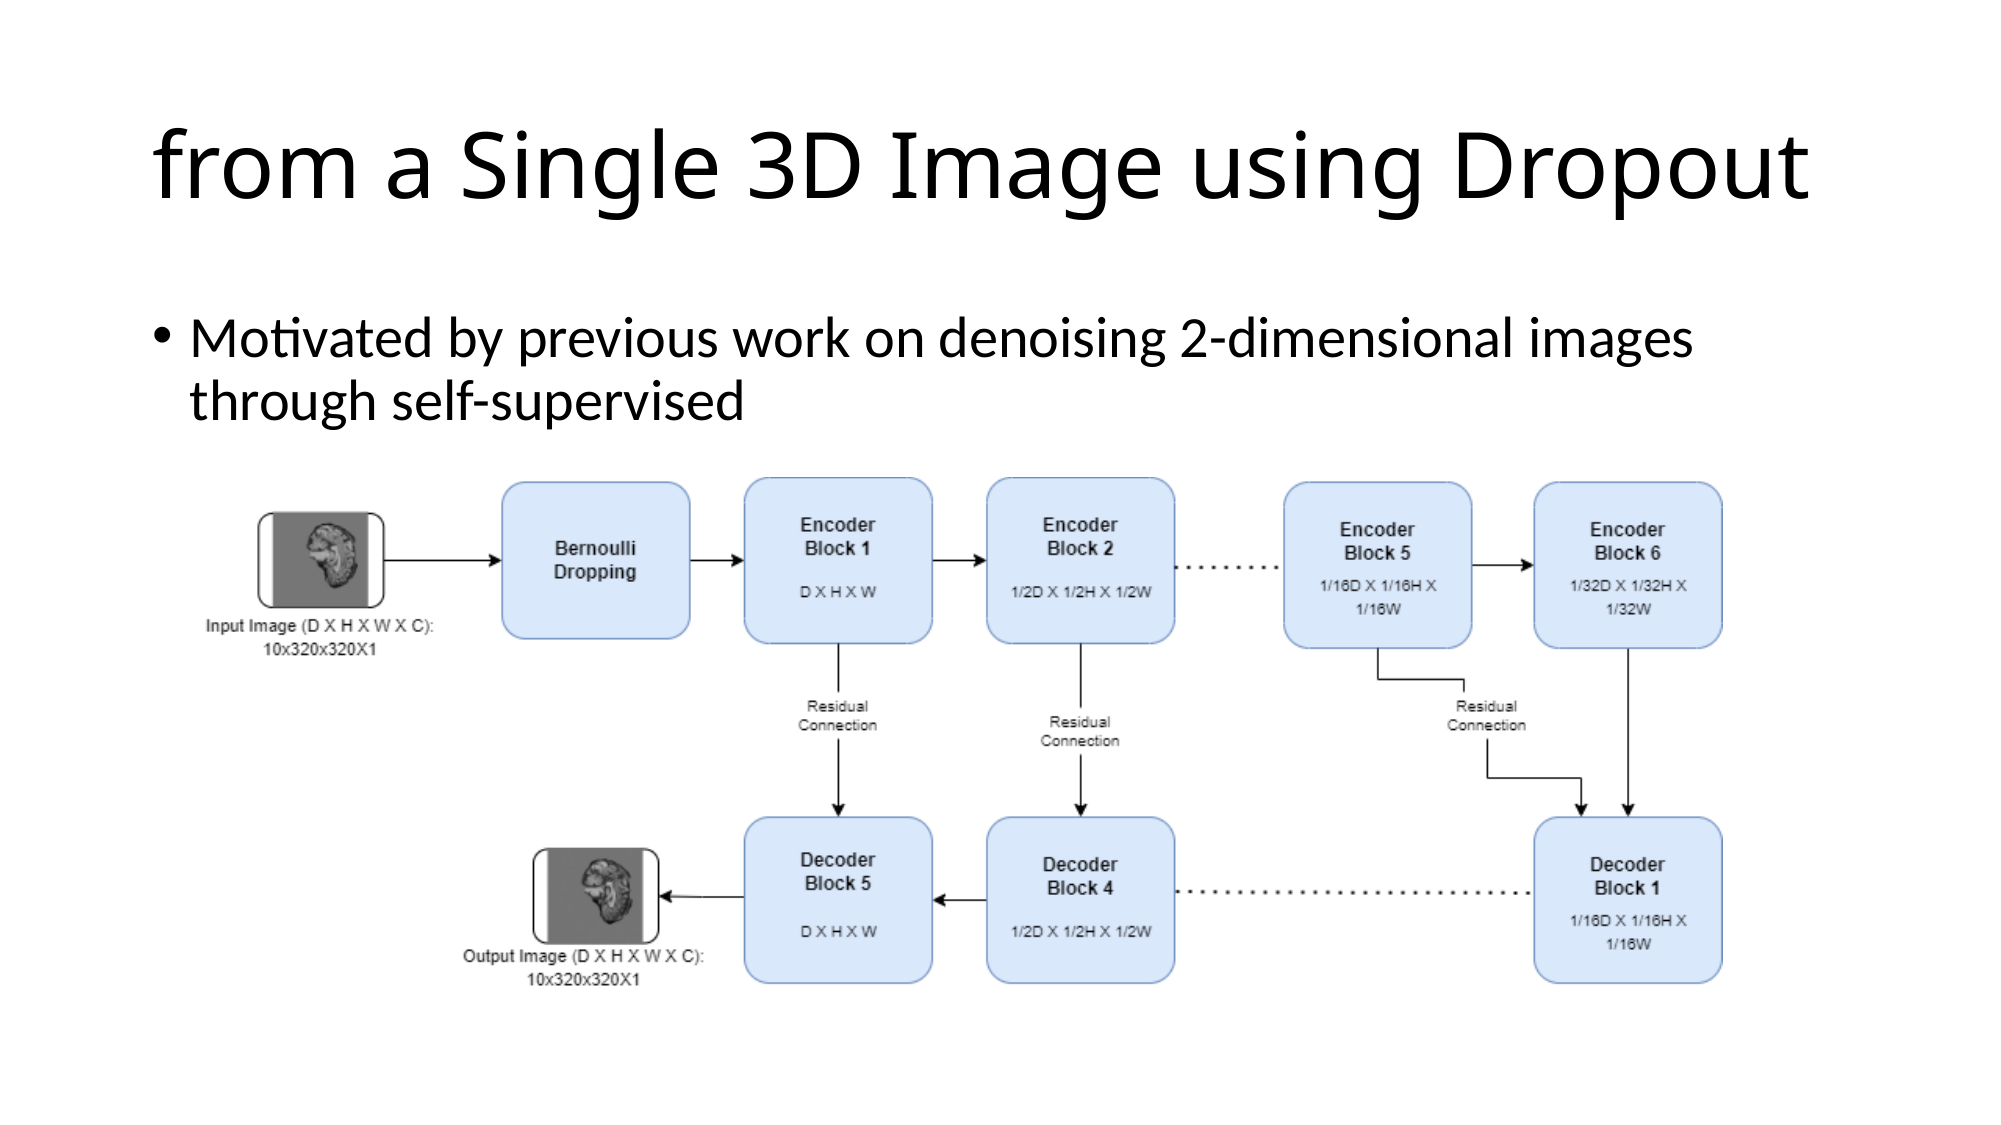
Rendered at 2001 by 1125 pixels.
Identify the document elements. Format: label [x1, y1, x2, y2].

picture [203, 477, 1723, 993]
